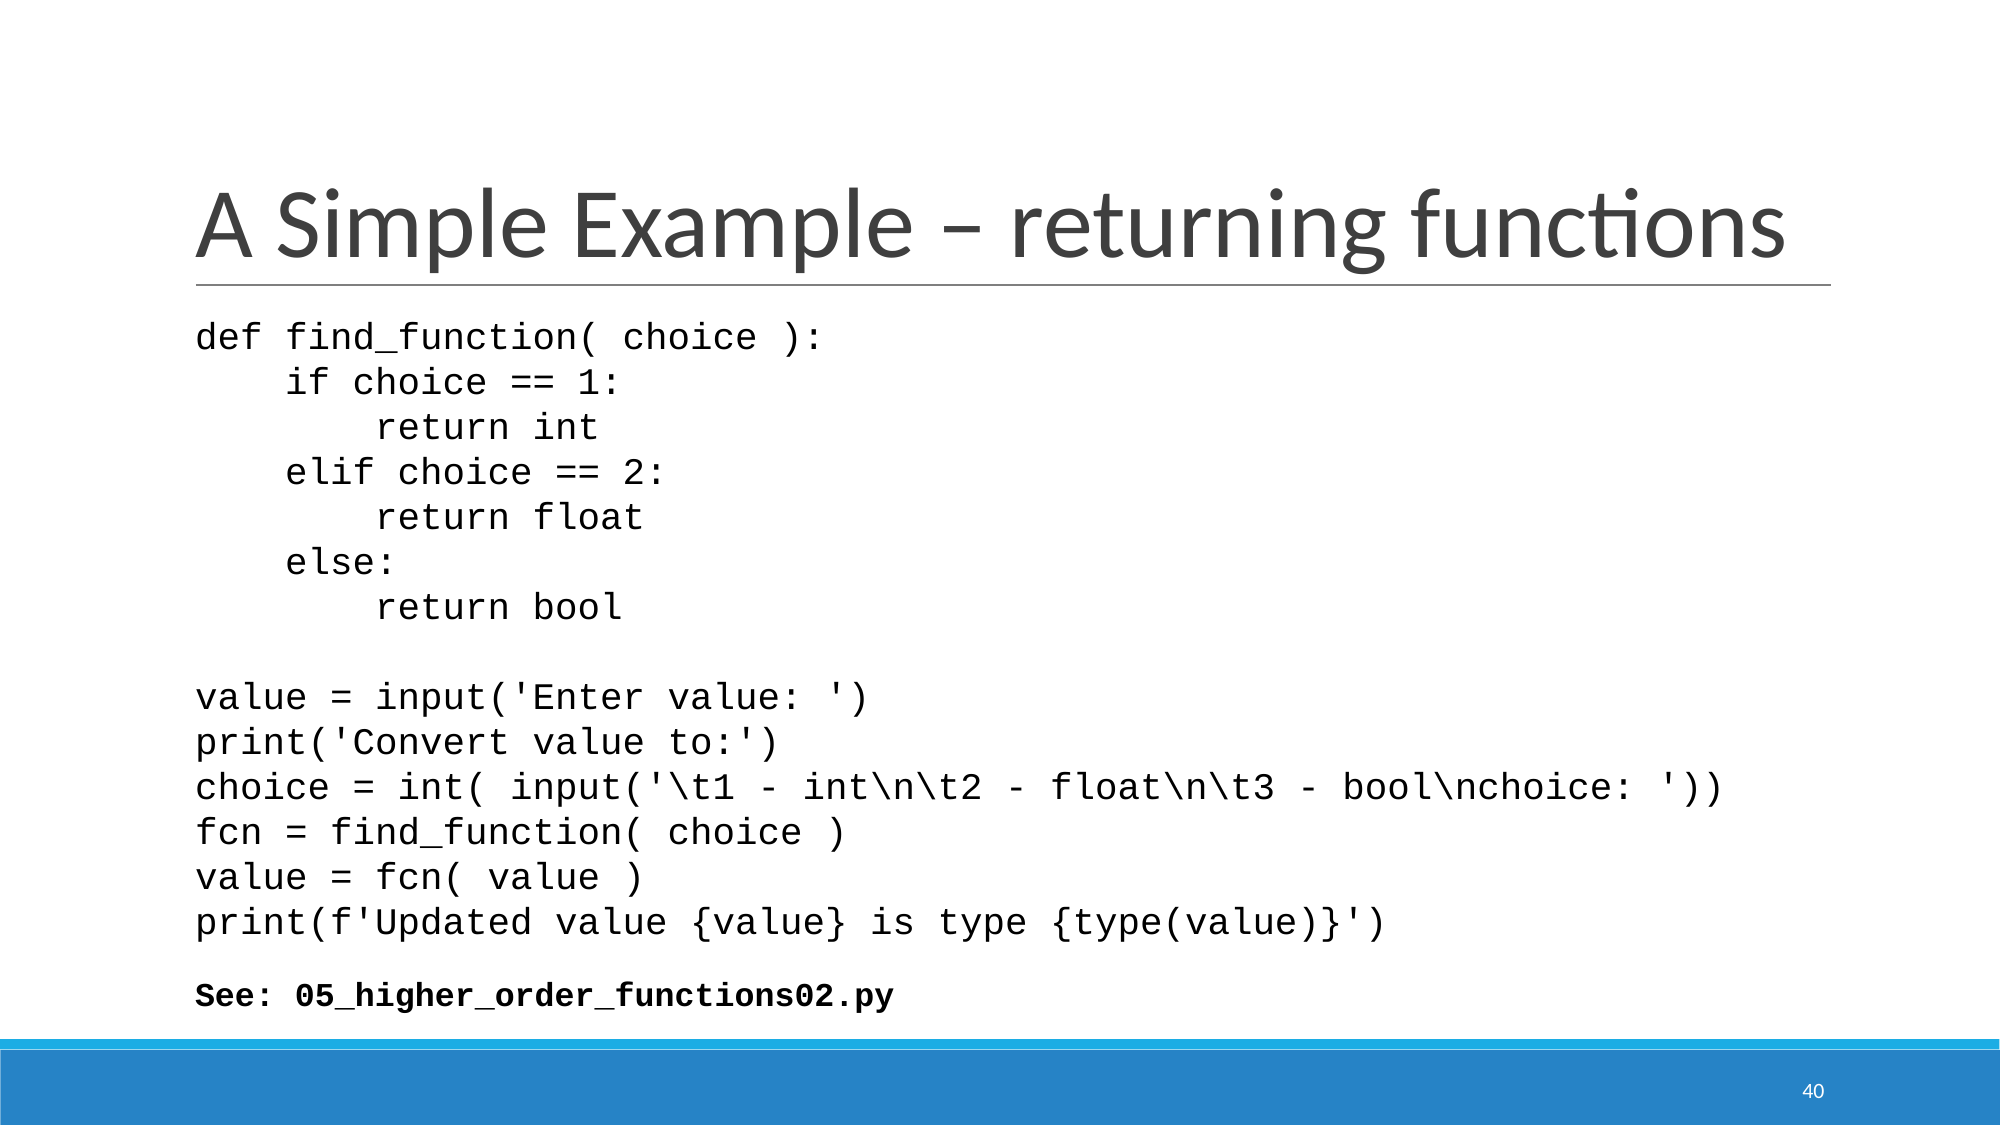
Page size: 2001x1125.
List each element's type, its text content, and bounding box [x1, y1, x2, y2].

slide_number ‹#› [1624, 1059, 1840, 1120]
text_box def find_function( choice ): if choice == 1: return int elif choice == 2: return float else: return bool value = input('Enter value: ') print('Convert value to:') choice = int( input('\t1 - int\n\t2 - float\n\t3 - bool\nchoice: ')) fcn = find_function( choice ) value = fcn( value ) print(f'Updated value {value} is type {type(value)}') [180, 304, 1808, 950]
text_box See: 05_higher_order_functions02.py [180, 965, 919, 1021]
title A Simple Example – returning functions [180, 47, 1830, 285]
